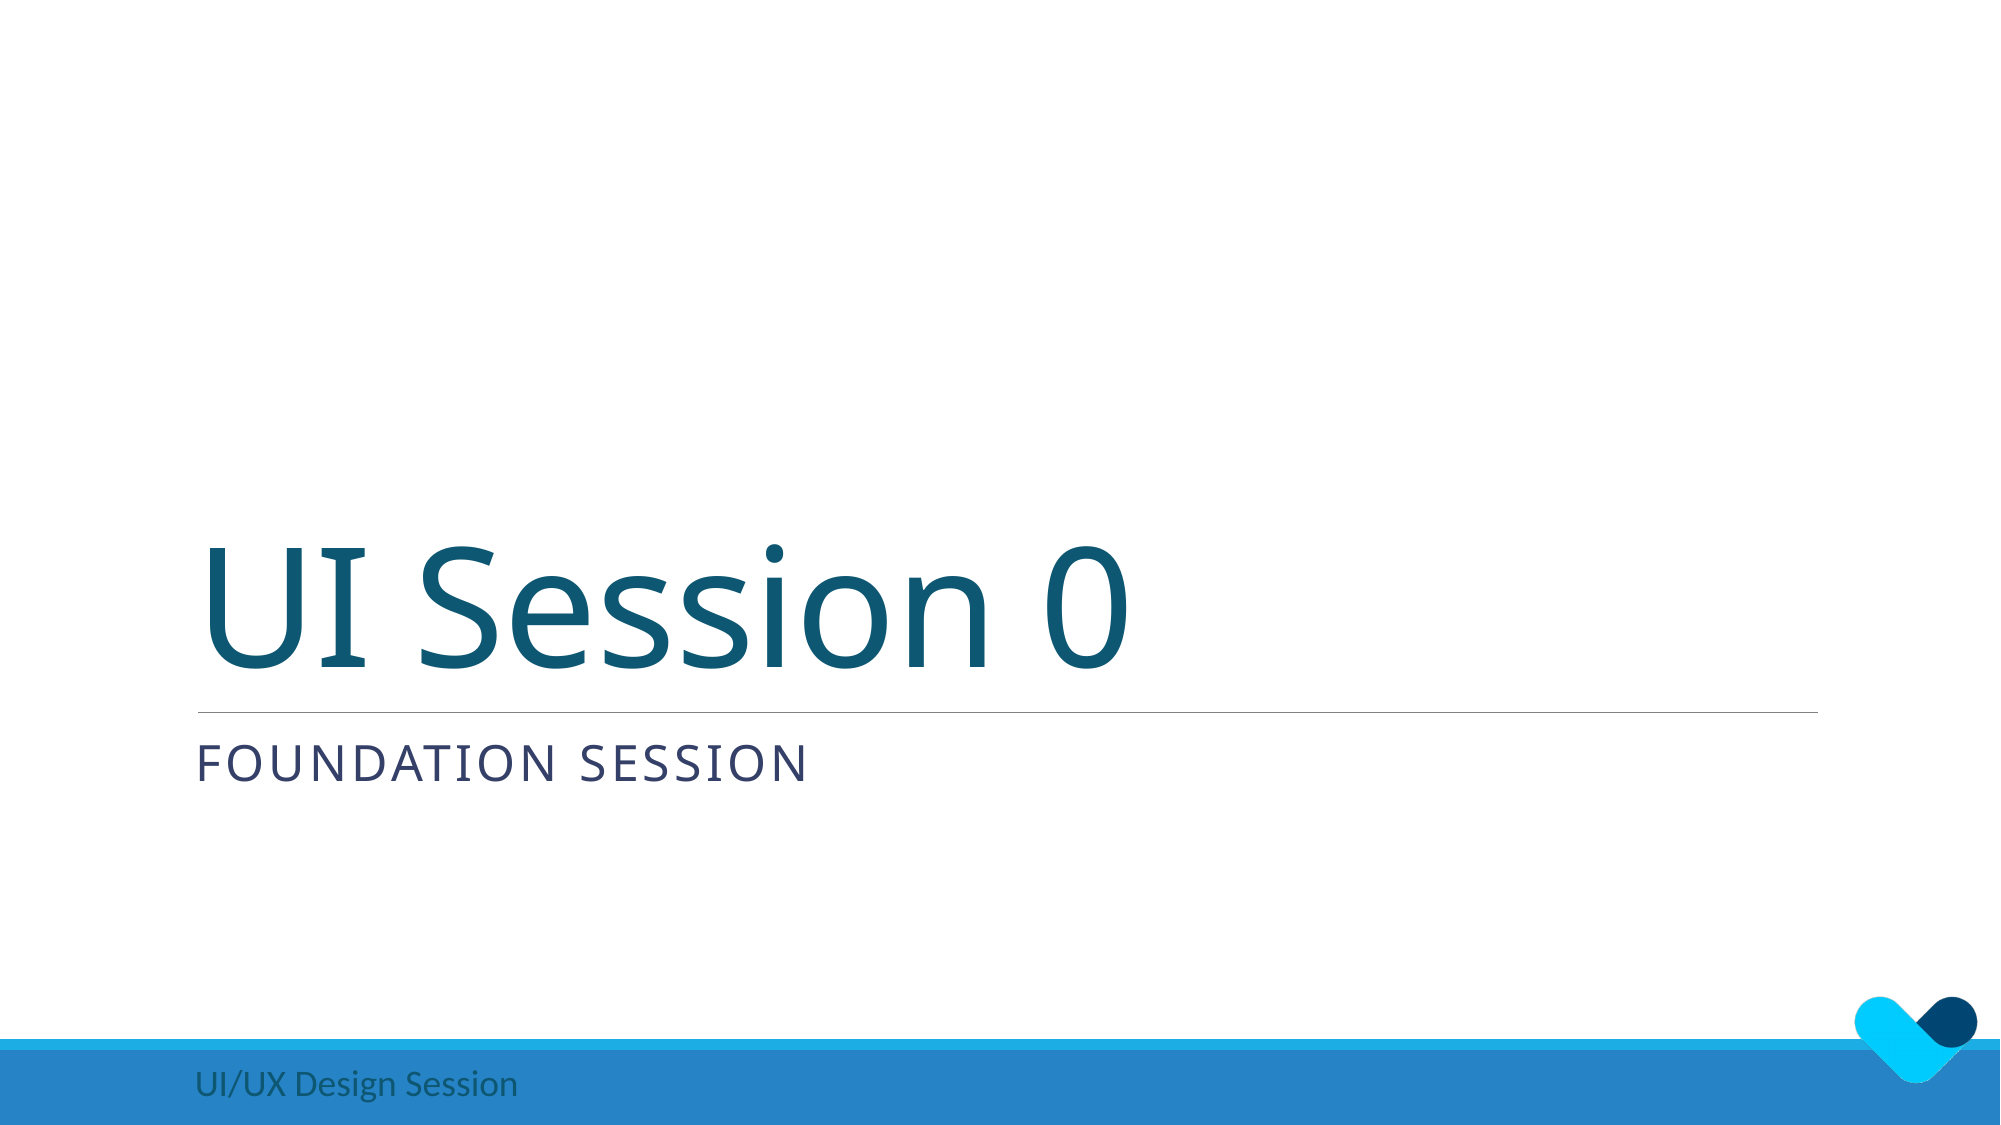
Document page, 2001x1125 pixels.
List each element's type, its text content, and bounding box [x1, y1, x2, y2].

picture [1794, 917, 2000, 1125]
text_box UI/UX Design Session [180, 1051, 1348, 1112]
subtitle Foundation session [180, 730, 1831, 919]
title UI Session 0 [180, 124, 1830, 710]
